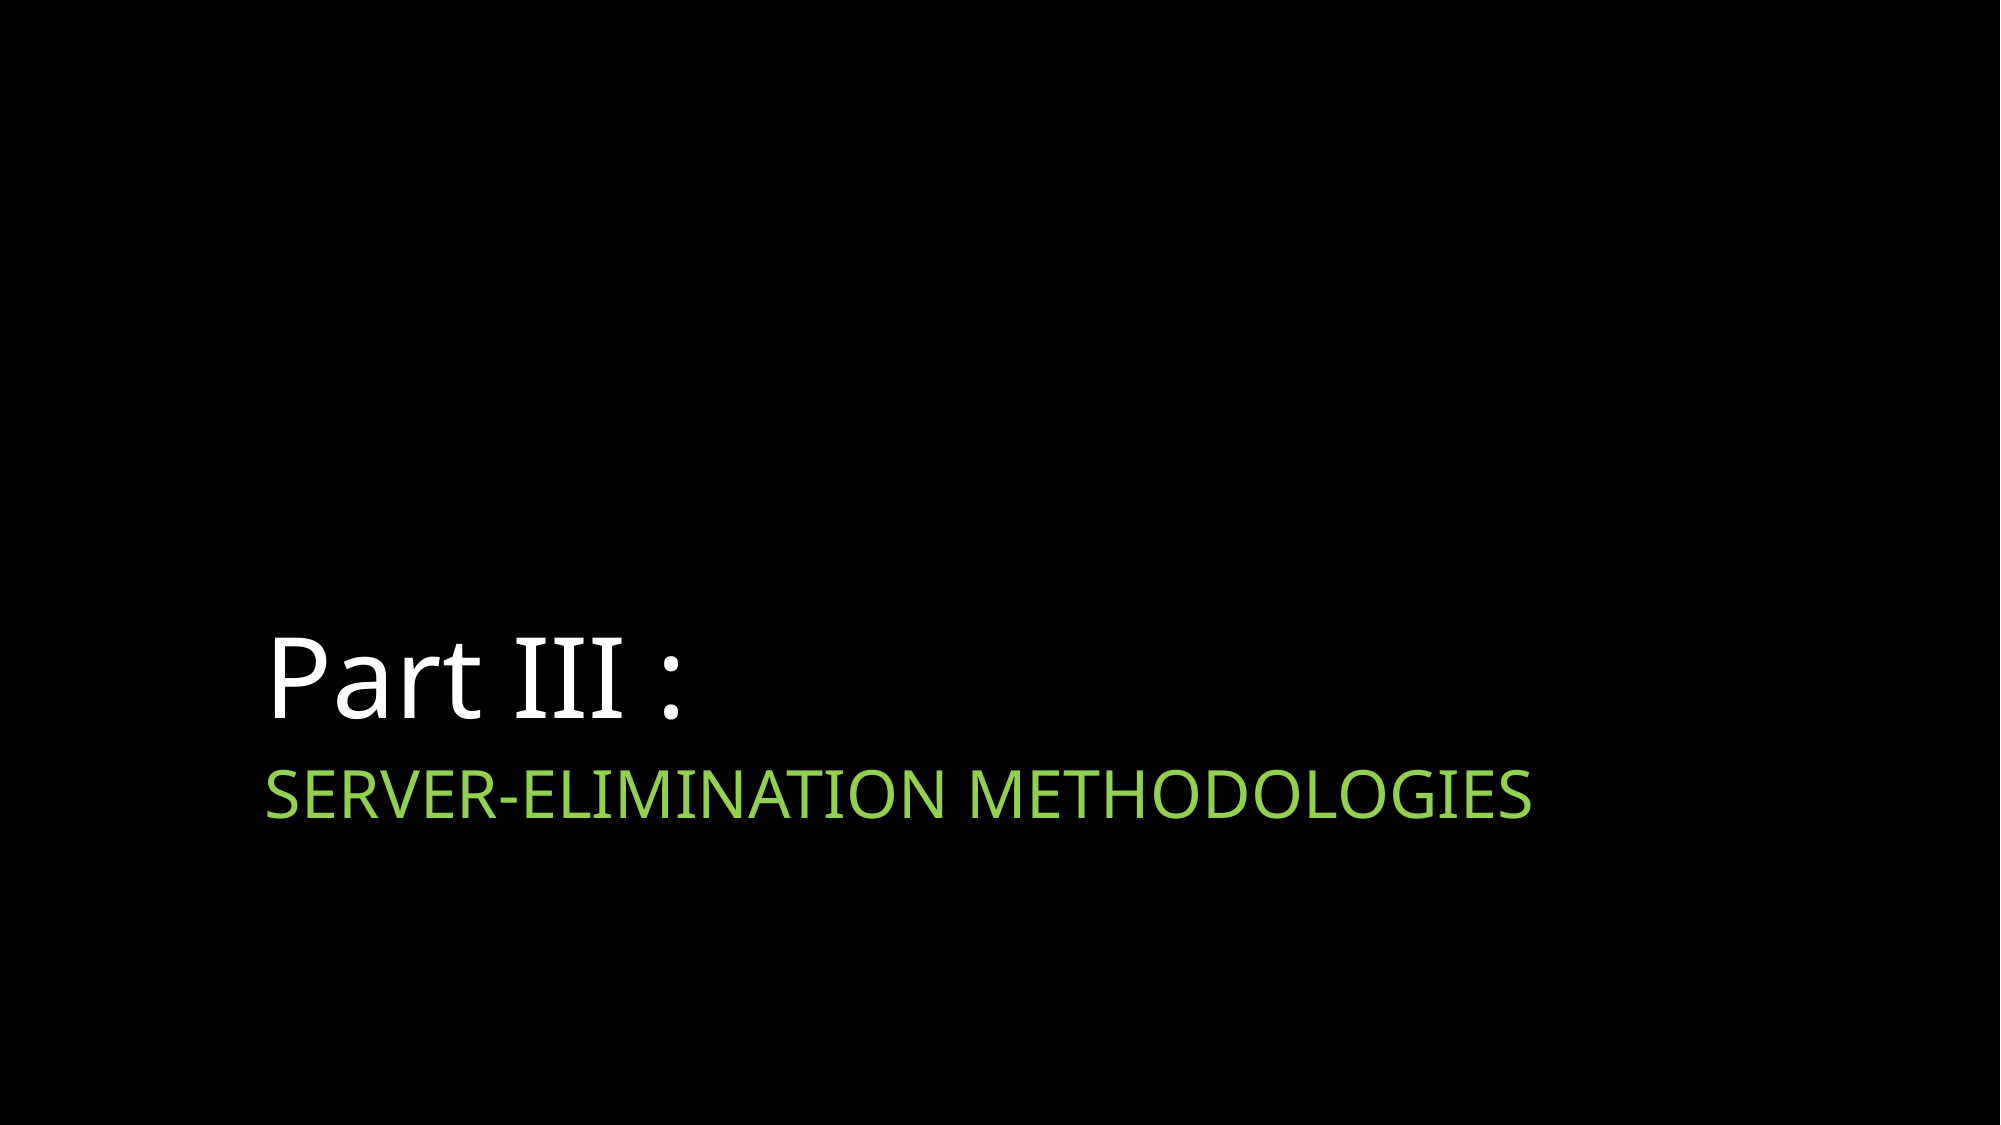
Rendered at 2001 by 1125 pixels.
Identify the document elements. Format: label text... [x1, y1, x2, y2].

list SERVER-ELIMINATION METHODOLOGIES [249, 752, 1750, 1000]
title Part III : [249, 299, 1750, 750]
